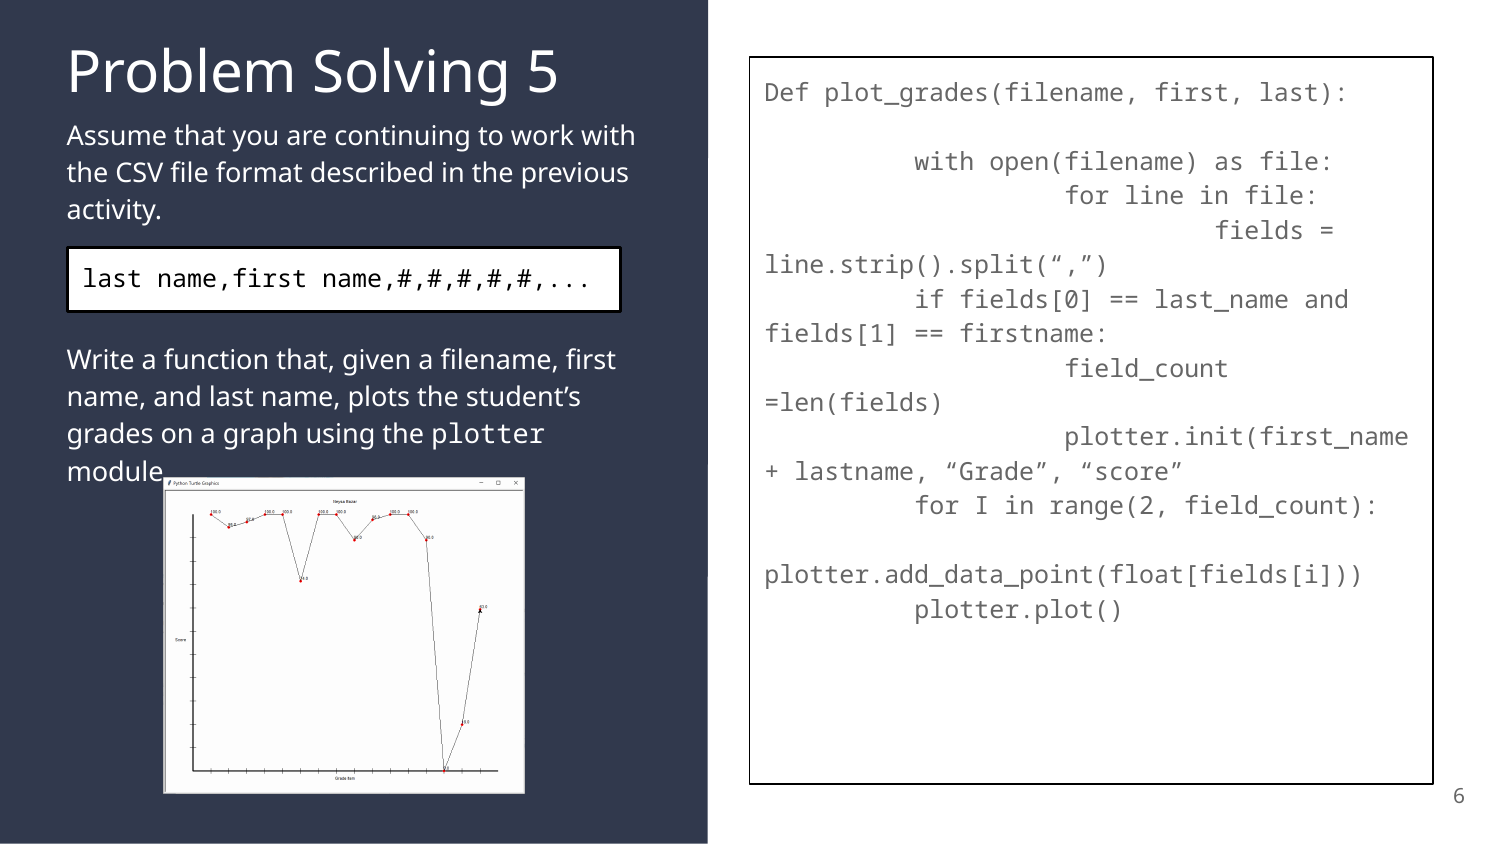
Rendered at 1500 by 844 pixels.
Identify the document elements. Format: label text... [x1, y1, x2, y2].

list Def plot_grades(filename, first, last): with open(filename) as file: for line in file: fields = line.strip().split(“,”) if fields[0] == last_name and fields[1] == firstname: field_count =len(fields) plotter.init(first_name + lastname, “Grade”, “score” for I in range(2, field_count): plotter.add_data_point(float[fields[i])) plotter.plot() [749, 57, 1433, 785]
slide_number 6 [1389, 764, 1480, 830]
text_box last name,first name,#,#,#,#,#,... [67, 247, 621, 312]
picture [163, 477, 525, 794]
title Problem Solving 5 [51, 19, 660, 98]
list Assume that you are continuing to work with the CSV file format described in the previous activity. Write a function that, given a filename, first name, and last name, plots the student’s grades on a graph using the plotter module. [51, 98, 660, 478]
